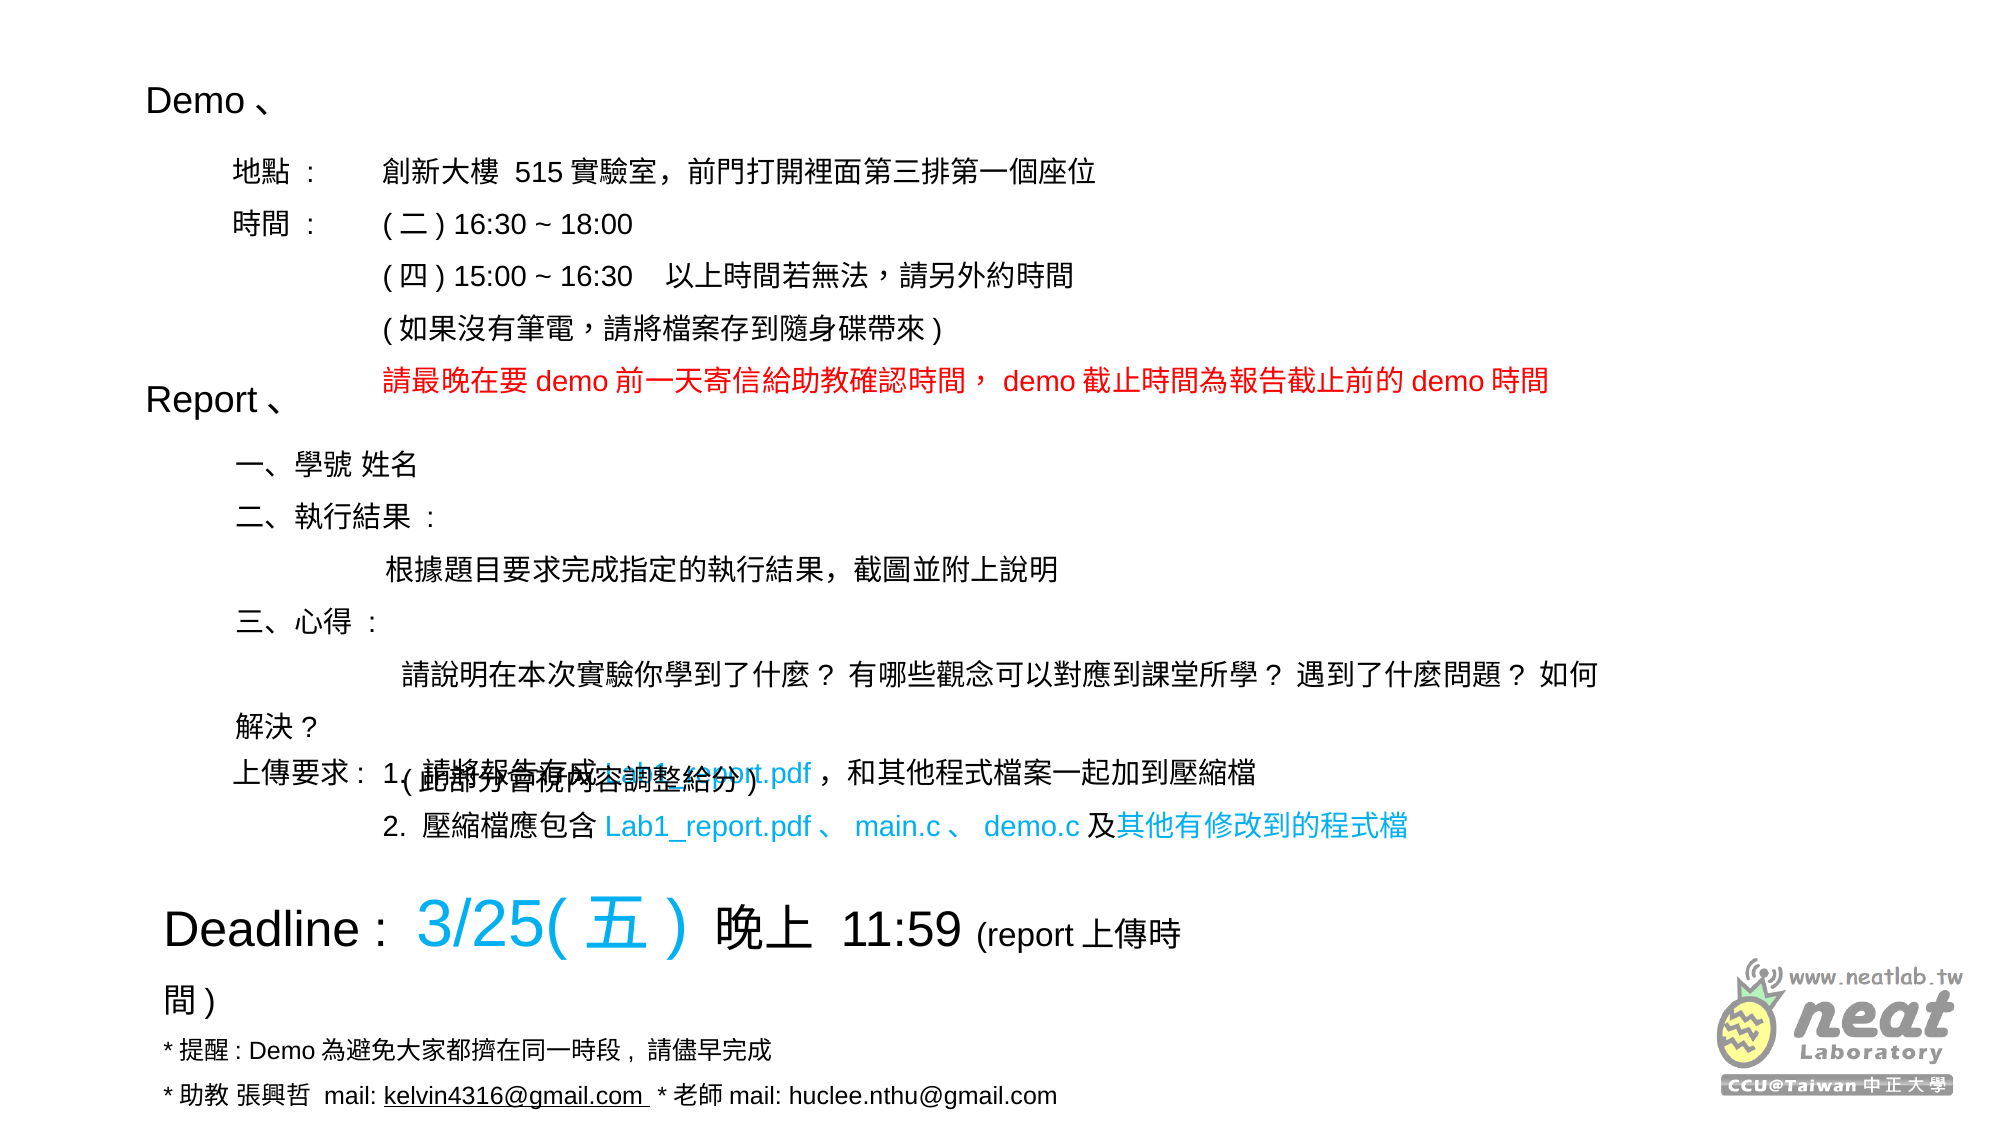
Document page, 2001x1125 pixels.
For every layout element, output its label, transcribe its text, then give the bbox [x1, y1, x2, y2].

text_box 上傳要求: 1. 請將報告存成Lab1_report.pdf，和其他程式檔案一起加到壓縮檔 2. 壓縮檔應包含Lab1_report.pdf、main.c、demo.c及其他有修改到的程式檔 [217, 694, 1728, 955]
text_box Demo、 [130, 46, 321, 197]
text_box 地點 : 創新大樓 515實驗室，前門打開裡面第三排第一個座位 時間 : (二) 16:30 ~ 18:00 (四) 15:00 ~ 16:30 以上時間若無法，請另外約時間 (如果沒有筆電，請將檔案存到隨身碟帶來) 請最晚在要demo前一天寄信給助教確認時間，demo截止時間為報告截止前的demo時間 [217, 127, 1753, 405]
text_box Report、 [130, 345, 324, 428]
text_box 一、學號 姓名 二、執行結果 : 根據題目要求完成指定的執行結果，截圖並附上說明 三、心得 : 請說明在本次實驗你學到了什麼? 有哪些觀念可以對應到課堂所學? 遇到了什麼問題? 如何解決? (此部分會視內容調整給分) [220, 421, 1637, 804]
text_box Deadline : 3/25(五) 晚上 11:59 (report上傳時間) *提醒: Demo為避免大家都擠在同一時段, 請儘早完成 *助教 張興哲 mail: kelvin4316@gmail.com *老師mail: huclee.nthu@gmail.com *寫信給助教時請同時(cc)寄給老師 [148, 832, 1233, 1125]
picture [1714, 956, 1971, 1108]
